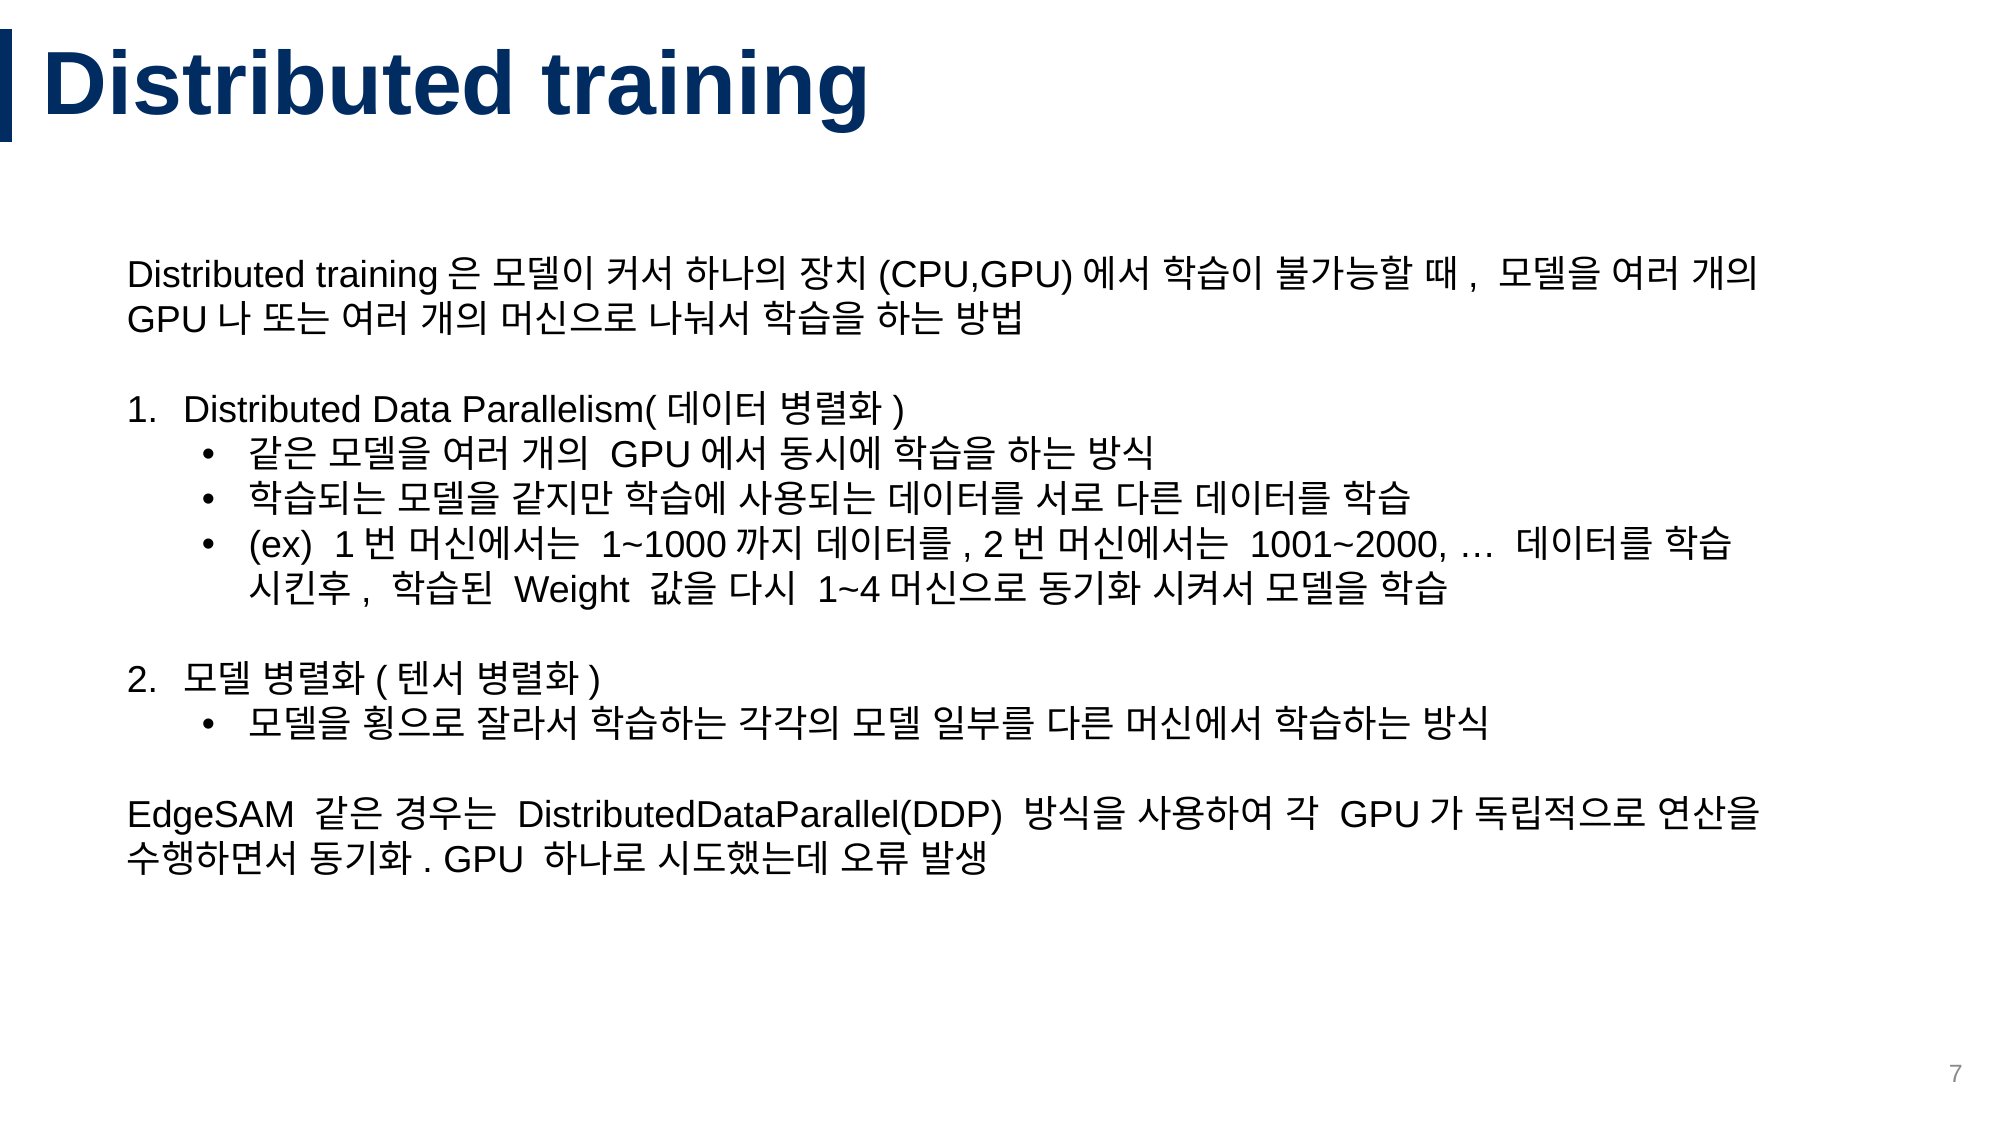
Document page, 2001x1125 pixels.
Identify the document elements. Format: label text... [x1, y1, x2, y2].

text_box Distributed training은 모델이 커서 하나의 장치(CPU,GPU)에서 학습이 불가능할 때, 모델을 여러 개의 GPU나 또는 여러 개의 머신으로 나눠서 학습을 하는 방법 Distributed Data Parallelism(데이터 병렬화) 같은 모델을 여러 개의 GPU에서 동시에 학습을 하는 방식 학습되는 모델을 같지만 학습에 사용되는 데이터를 서로 다른 데이터를 학습 (ex) 1번 머신에서는 1~1000까지 데이터를, 2번 머신에서는 1001~2000, … 데이터를 학습 시킨후, 학습된 Weight 값을 다시 1~4머신으로 동기화 시켜서 모델을 학습 모델 병렬화(텐서 병렬화) 모델을 횡으로 잘라서 학습하는 각각의 모델 일부를 다른 머신에서 학습하는 방식 EdgeSAM 같은 경우는 DistributedDataParallel(DDP) 방식을 사용하여 각 GPU가 독립적으로 연산을 수행하면서 동기화. GPU 하나로 시도했는데 오류 발생 [112, 243, 1797, 1023]
slide_number 7 [1527, 1042, 1978, 1103]
title Distributed training [27, 28, 2000, 142]
